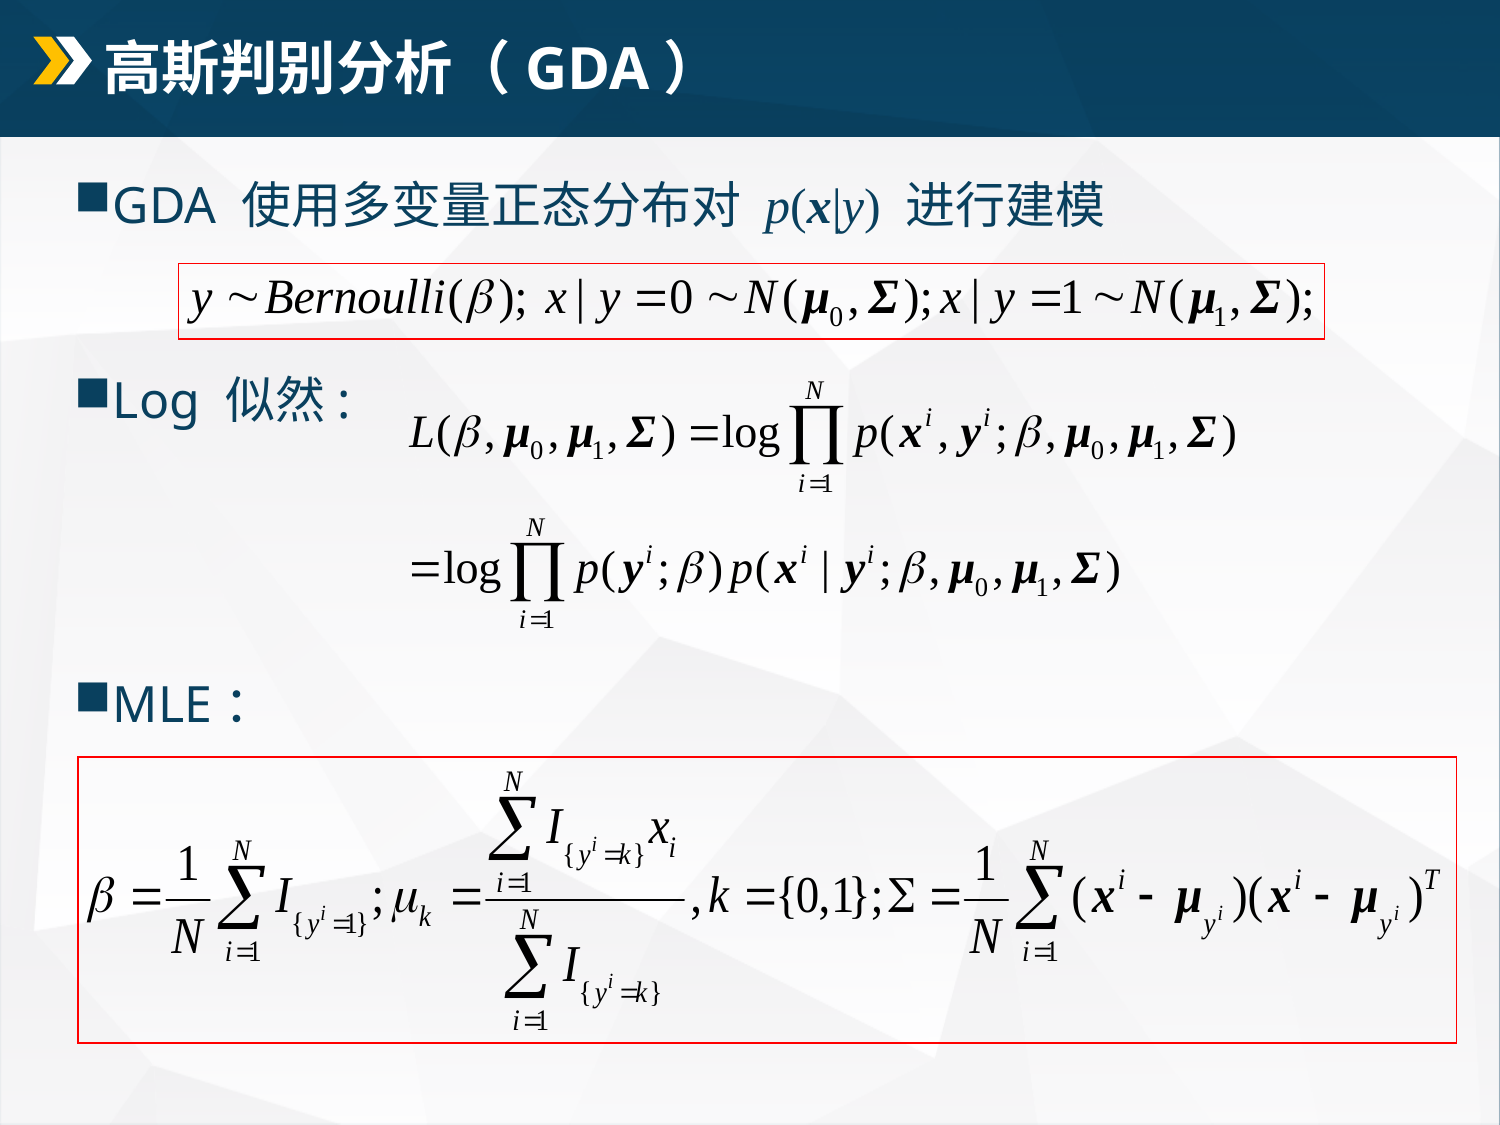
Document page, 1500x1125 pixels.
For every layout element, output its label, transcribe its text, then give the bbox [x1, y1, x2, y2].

picture [0, 0, 1500, 1125]
title 高斯判别分析（GDA） [91, 33, 1316, 124]
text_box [178, 263, 1325, 339]
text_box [400, 368, 1247, 640]
list GDA 使用多变量正态分布对 p(x|y) 进行建模 Log 似然: MLE： [63, 174, 1387, 1034]
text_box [78, 757, 1456, 1043]
